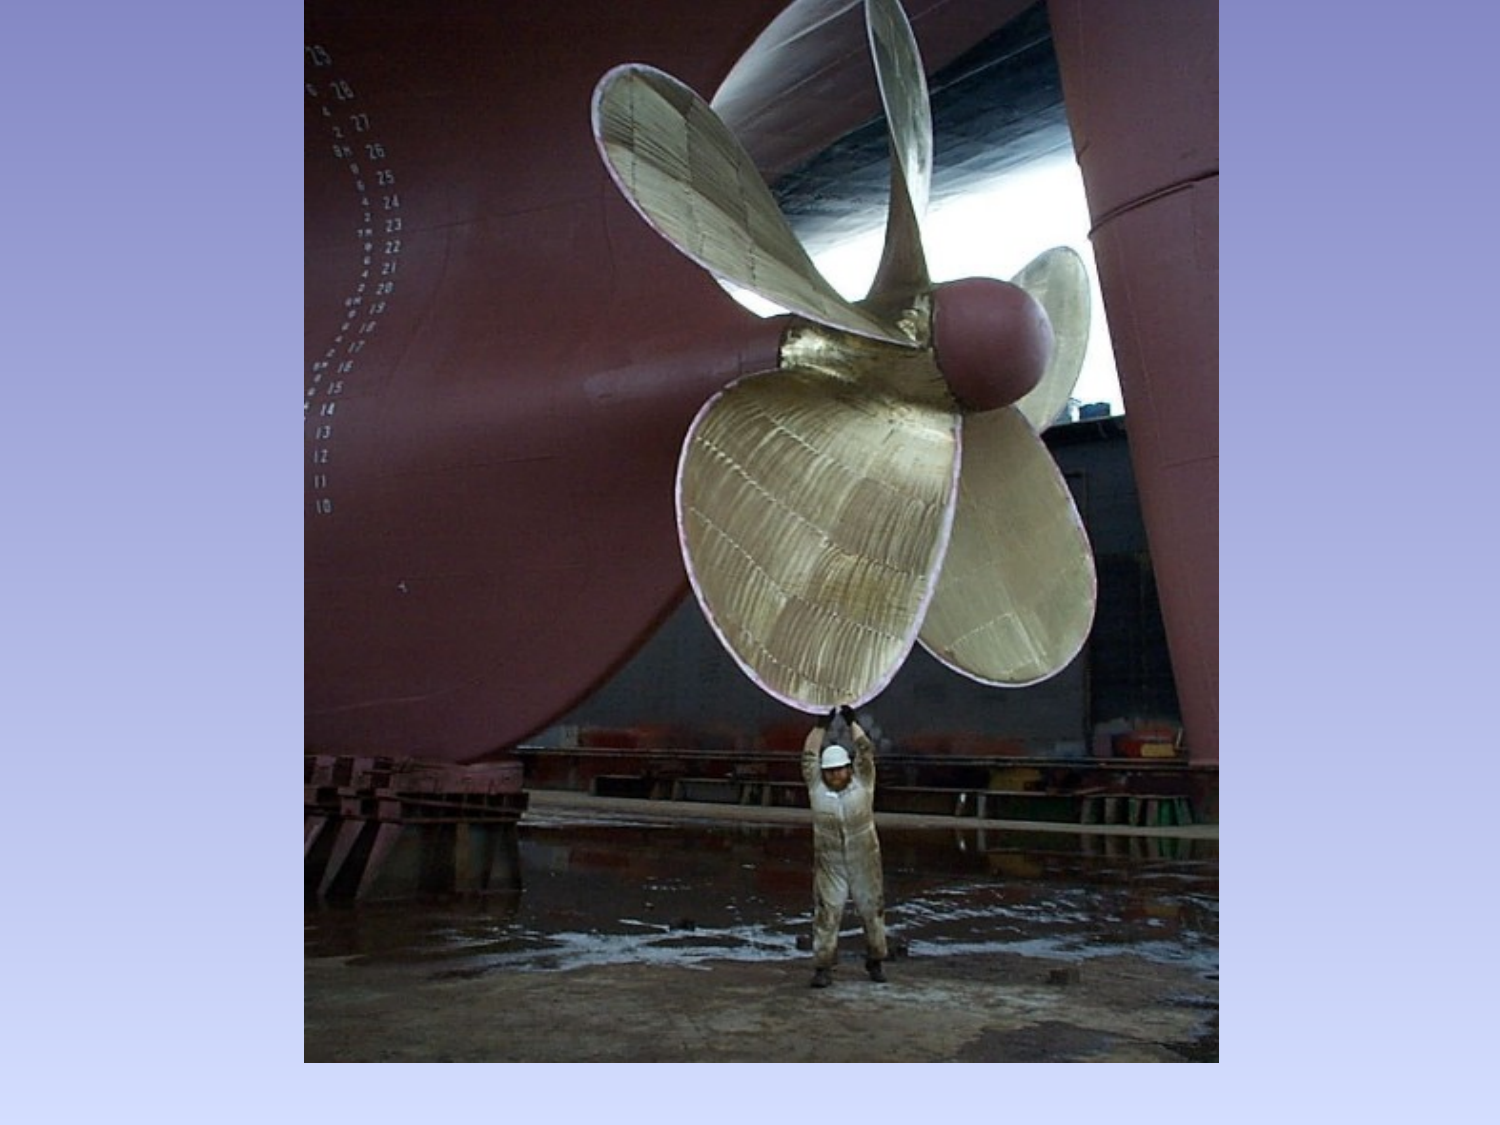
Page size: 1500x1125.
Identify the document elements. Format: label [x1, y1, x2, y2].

picture [304, 0, 1219, 1063]
